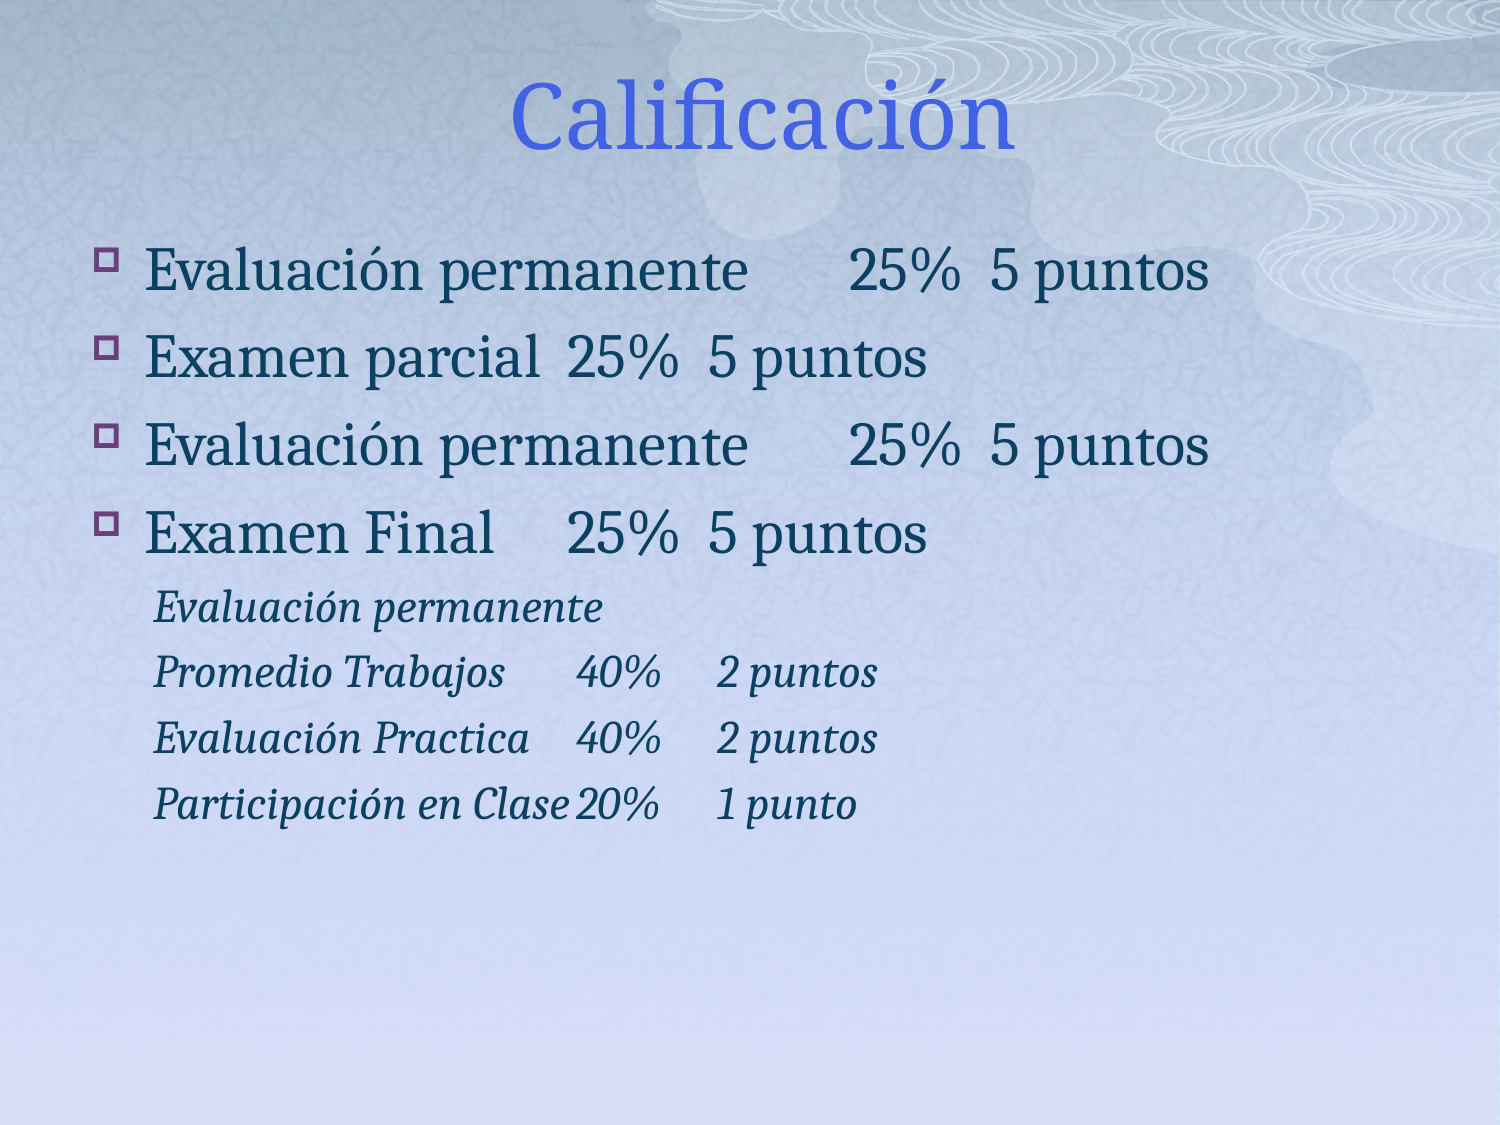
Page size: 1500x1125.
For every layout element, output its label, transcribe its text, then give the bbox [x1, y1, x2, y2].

list Evaluación permanente 25% 5 puntos Examen parcial 25% 5 puntos Evaluación permanente 25% 5 puntos Examen Final 25% 5 puntos Evaluación permanente Promedio Trabajos 40% 2 puntos Evaluación Practica 40% 2 puntos Participación en Clase 20% 1 punto [76, 219, 1430, 947]
title Calificación [88, 19, 1439, 207]
